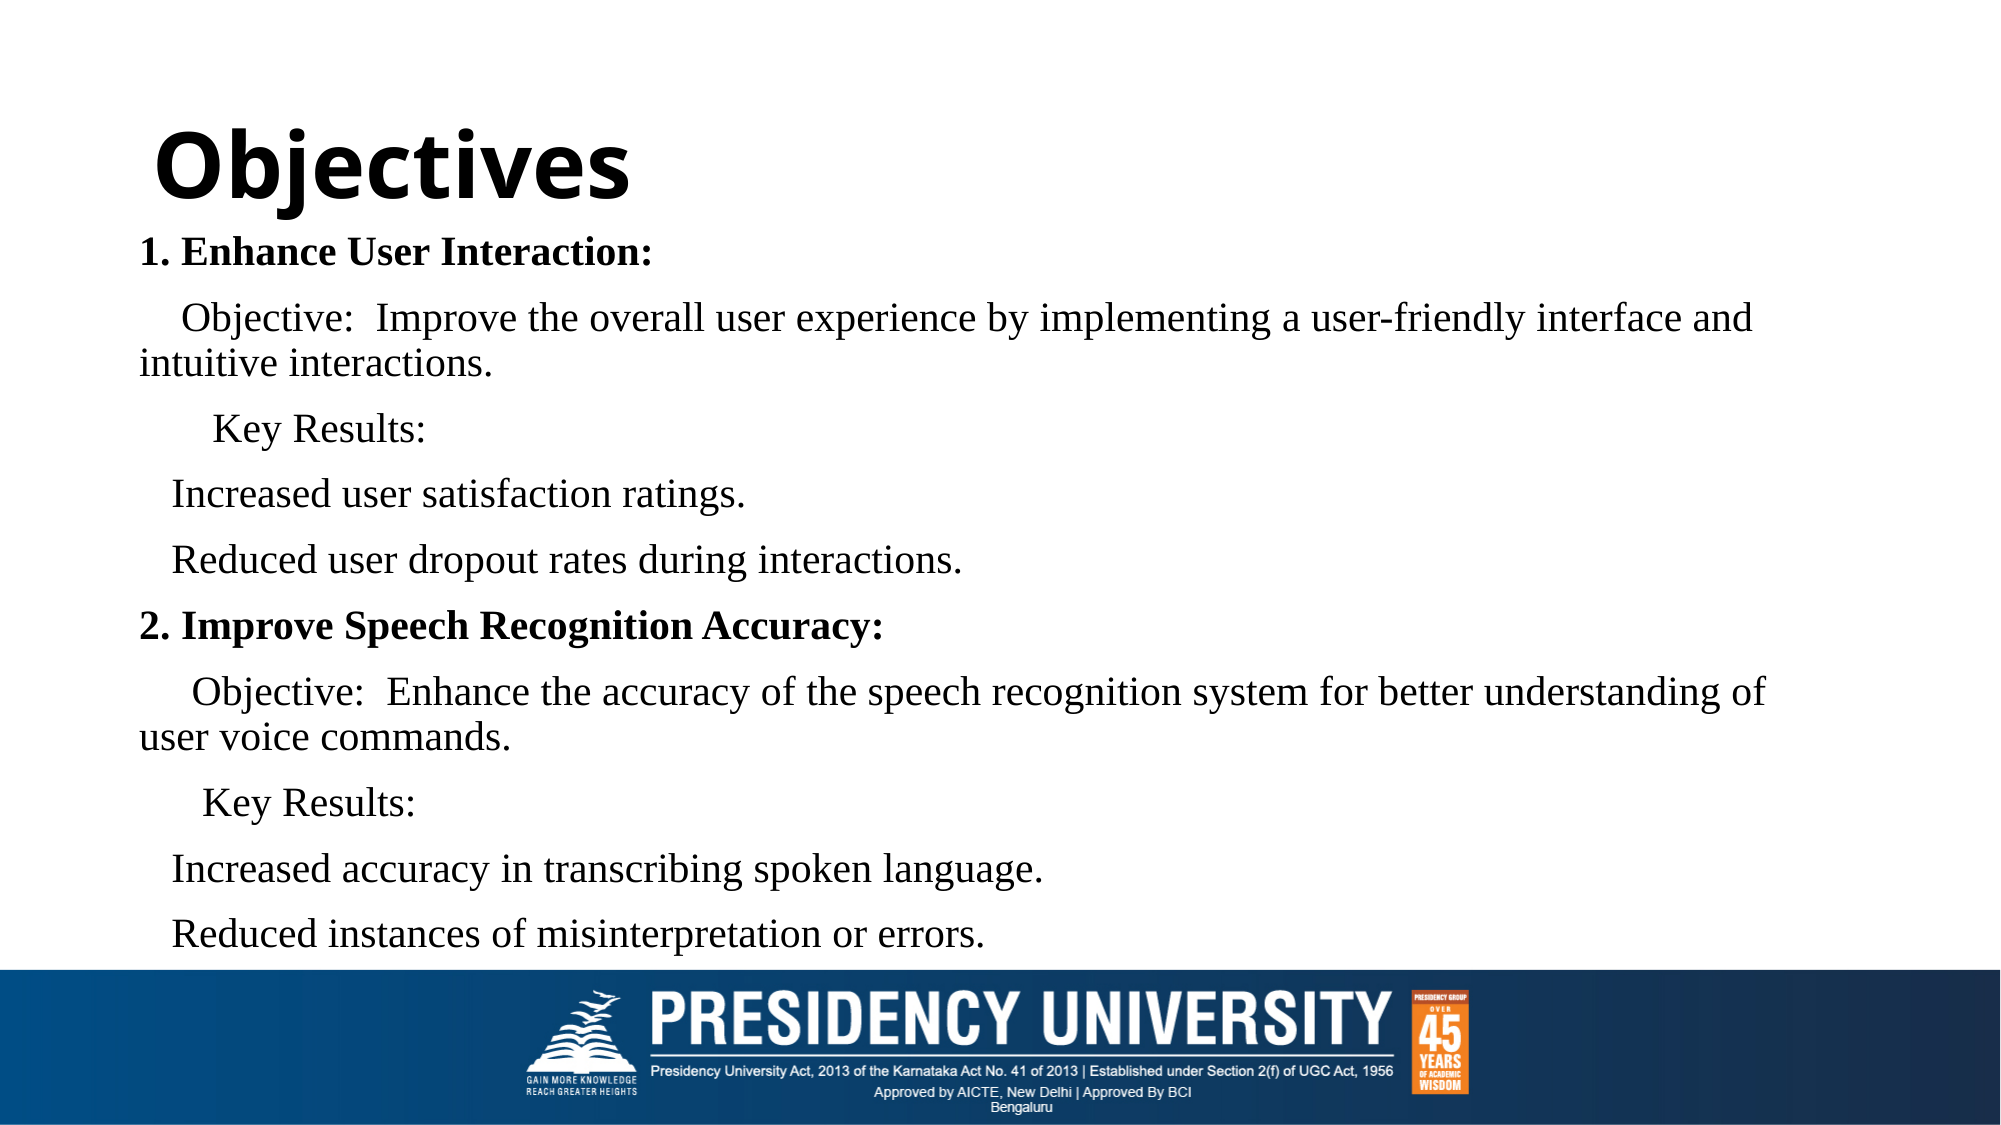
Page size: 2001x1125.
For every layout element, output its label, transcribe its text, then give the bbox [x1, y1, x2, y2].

title Objectives [137, 59, 1863, 278]
picture [0, 0, 2001, 1125]
list 1. Enhance User Interaction: Objective: Improve the overall user experience by implementing a user-friendly interface and intuitive interactions. Key Results: Increased user satisfaction ratings. Reduced user dropout rates during interactions. 2. Improve Speech Recognition Accuracy: Objective: Enhance the accuracy of the speech recognition system for better understanding of user voice commands. Key Results: Increased accuracy in transcribing spoken language. Reduced instances of misinterpretation or errors. [124, 221, 1850, 936]
